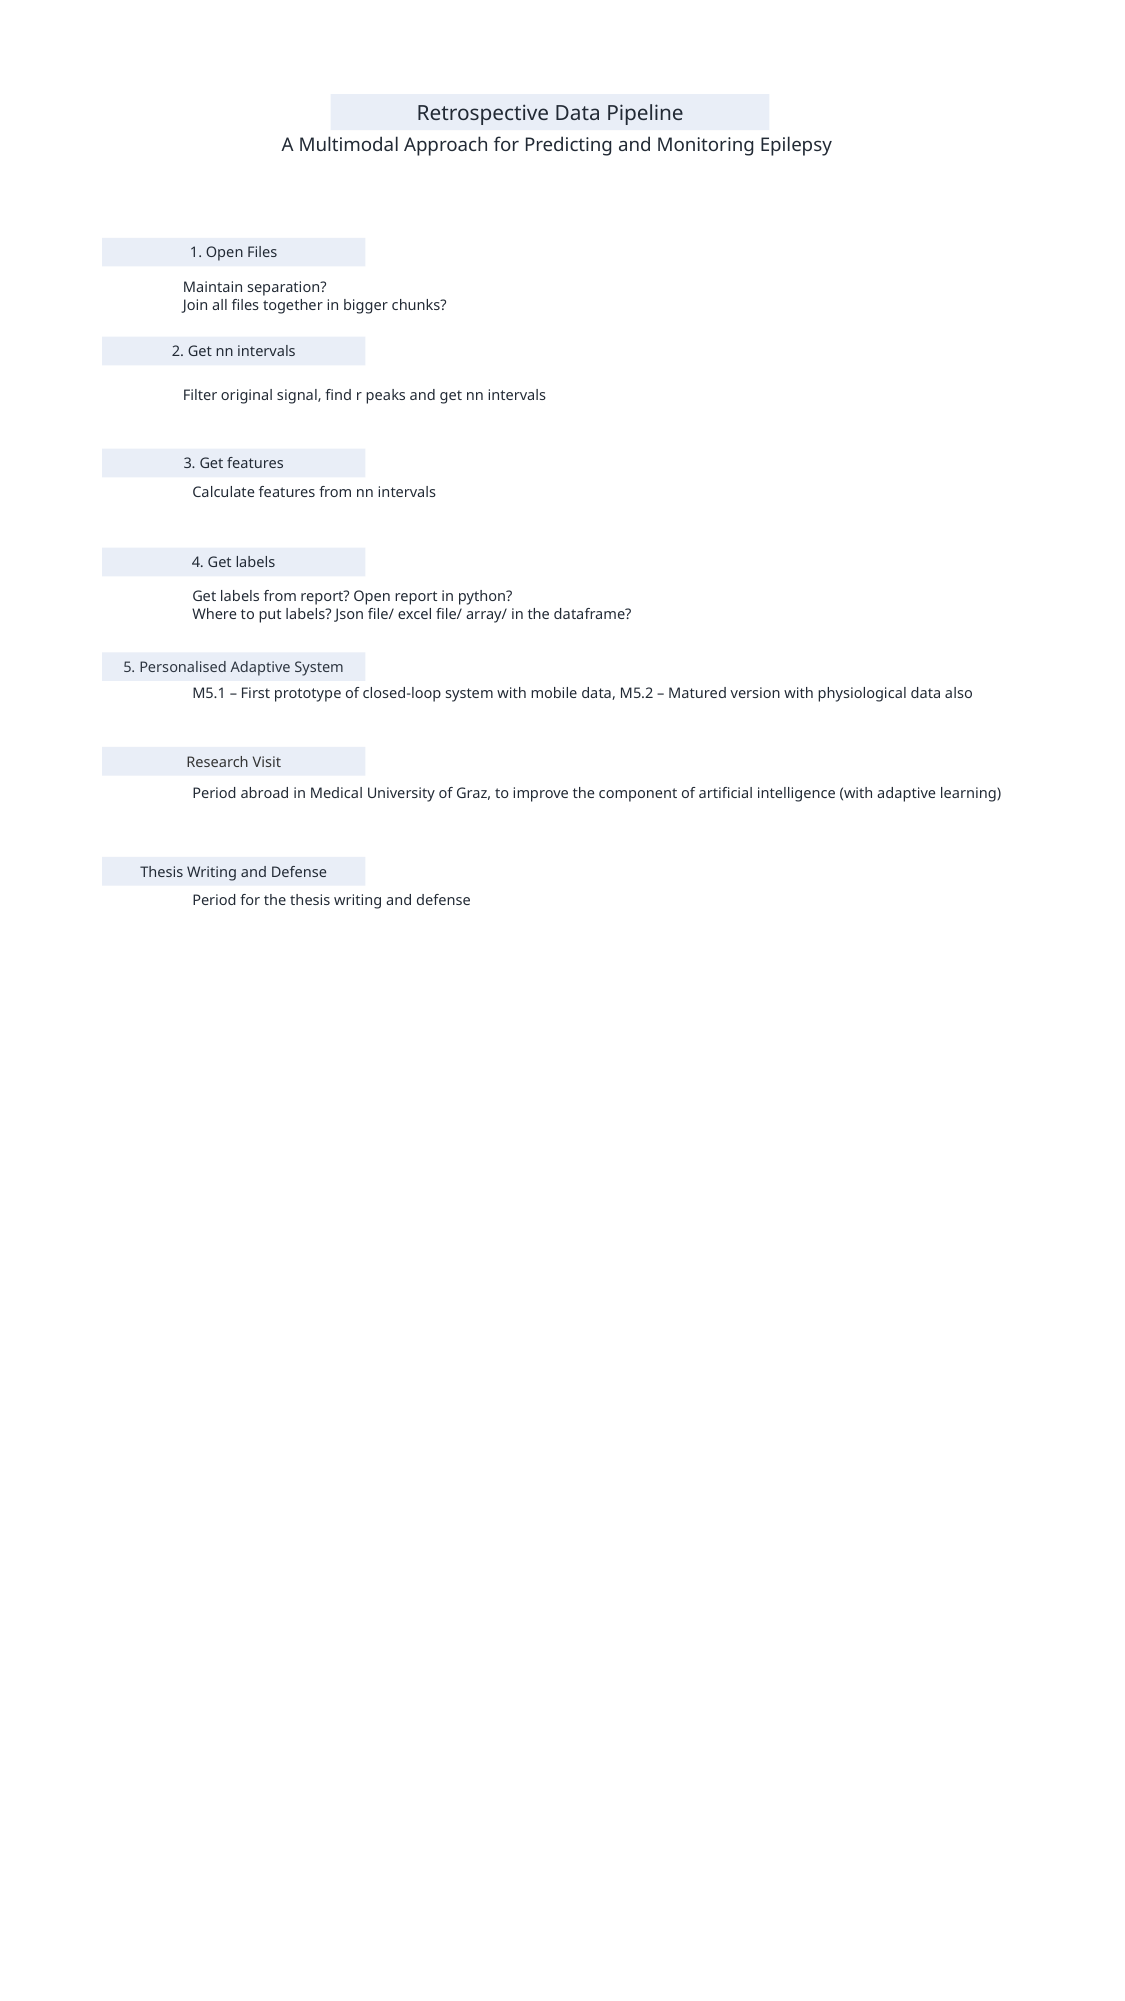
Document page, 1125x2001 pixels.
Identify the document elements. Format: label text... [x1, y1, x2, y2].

text_box Calculate features from nn intervals [176, 476, 902, 506]
text_box Maintain separation? Join all files together in bigger chunks? [167, 266, 830, 326]
text_box Get labels from report? Open report in python? Where to put labels? Json file/ excel file/ array/ in the dataframe? [176, 575, 839, 635]
text_box 5. Personalised Adaptive System [101, 651, 366, 682]
text_box Research Visit [101, 746, 366, 777]
text_box 4. Get labels [101, 547, 366, 577]
text_box Period for the thesis writing and defense [176, 885, 936, 915]
text_box A Multimodal Approach for Predicting and Monitoring Epilepsy [233, 126, 880, 162]
text_box 2. Get nn intervals [101, 336, 366, 366]
text_box M5.1 – First prototype of closed-loop system with mobile data, M5.2 – Matured version with physiological data also [176, 679, 997, 706]
text_box Retrospective Data Pipeline [330, 93, 771, 126]
text_box 3. Get features [101, 448, 366, 478]
text_box Period abroad in Medical University of Graz, to improve the component of artificial intelligence (with adaptive learning) [176, 774, 1055, 811]
text_box Thesis Writing and Defense [101, 856, 366, 887]
text_box 1. Open Files [101, 237, 366, 267]
text_box Filter original signal, find r peaks and get nn intervals [167, 365, 830, 425]
